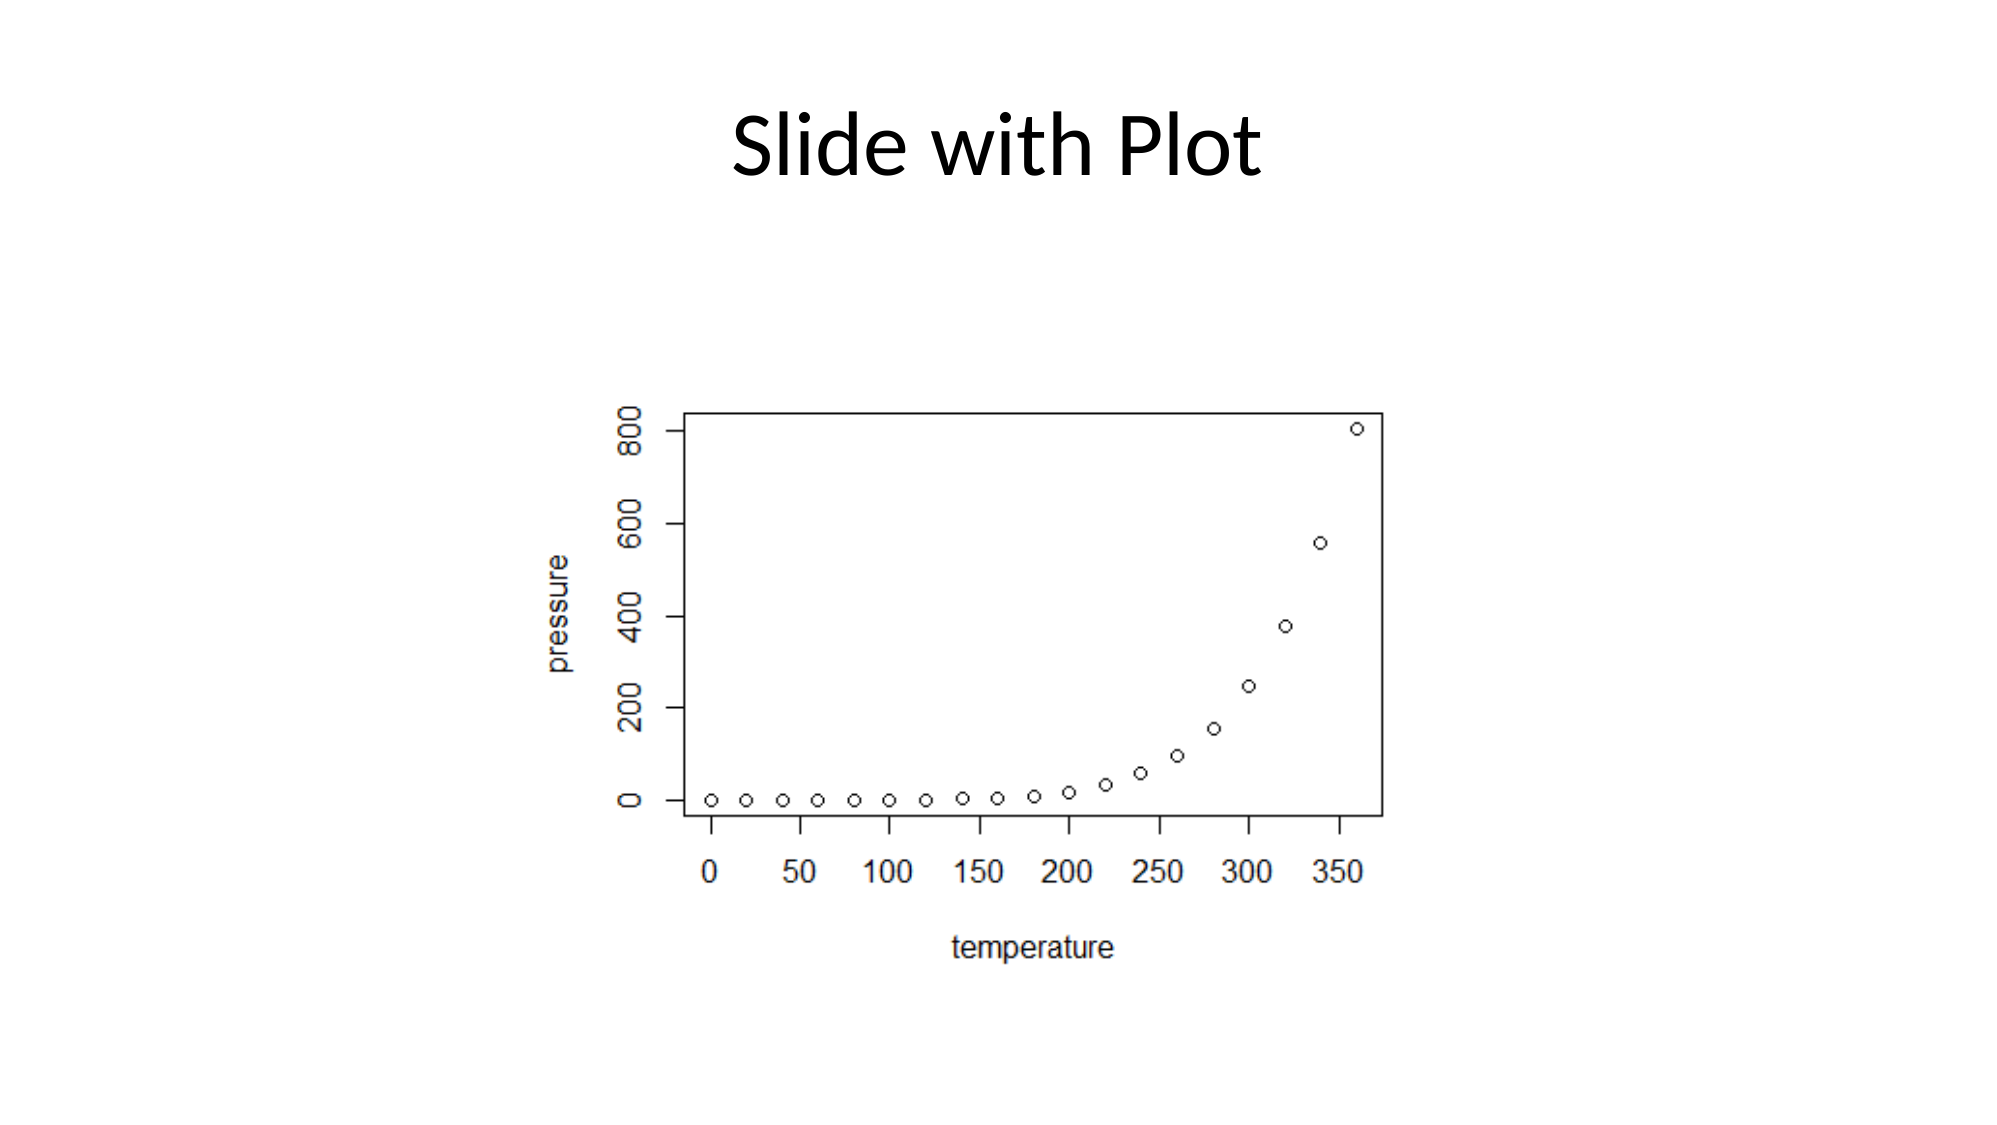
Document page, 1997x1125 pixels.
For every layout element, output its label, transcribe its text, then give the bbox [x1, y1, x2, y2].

picture [533, 262, 1461, 1005]
title Slide with Plot [99, 45, 1897, 233]
